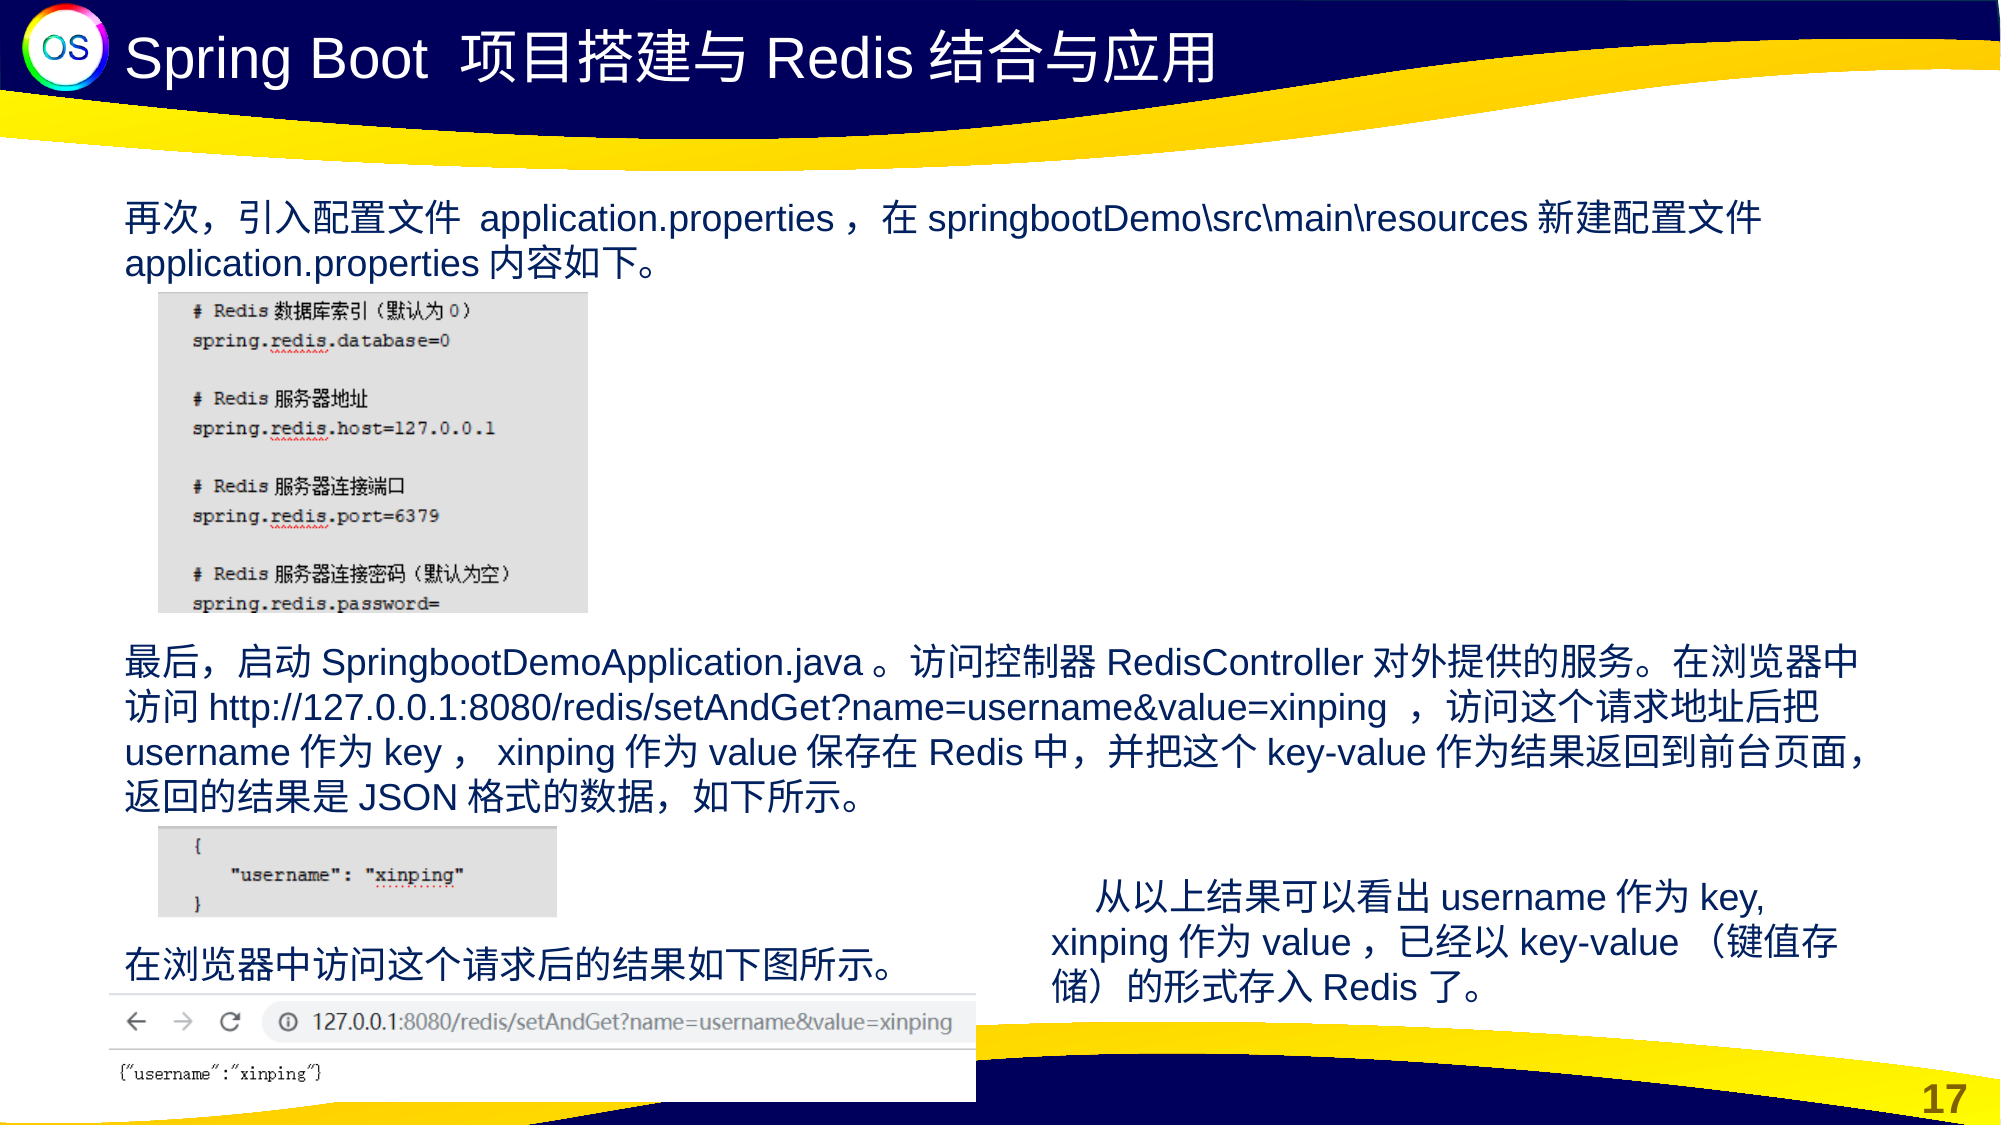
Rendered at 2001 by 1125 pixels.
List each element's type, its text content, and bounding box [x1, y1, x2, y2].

picture [158, 292, 588, 613]
text_box 再次，引入配置文件 application.properties，在springbootDemo\src\main\resources新建配置文件 application.properties内容如下。 [109, 186, 1870, 292]
text_box 从以上结果可以看出username作为key, xinping作为value，已经以key-value（键值存储）的形式存入Redis了。 [1036, 865, 1870, 1016]
picture [109, 993, 976, 1102]
text_box 在浏览器中访问这个请求后的结果如下图所示。 [109, 933, 953, 993]
picture [22, 3, 109, 91]
picture [158, 826, 557, 920]
text_box Spring Boot 项目搭建与Redis结合与应用 [109, 12, 1263, 98]
text_box 最后，启动SpringbootDemoApplication.java。访问控制器RedisController对外提供的服务。在浏览器中访问http://127.0.0.1:8080/redis/setAndGet?name=username&value=xinping ，访问这个请求地址后把username作为key，xinping作为value保存在Redis中，并把这个key-value作为结果返回到前台页面，返回的结果是JSON格式的数据，如下所示。 [109, 630, 1896, 825]
